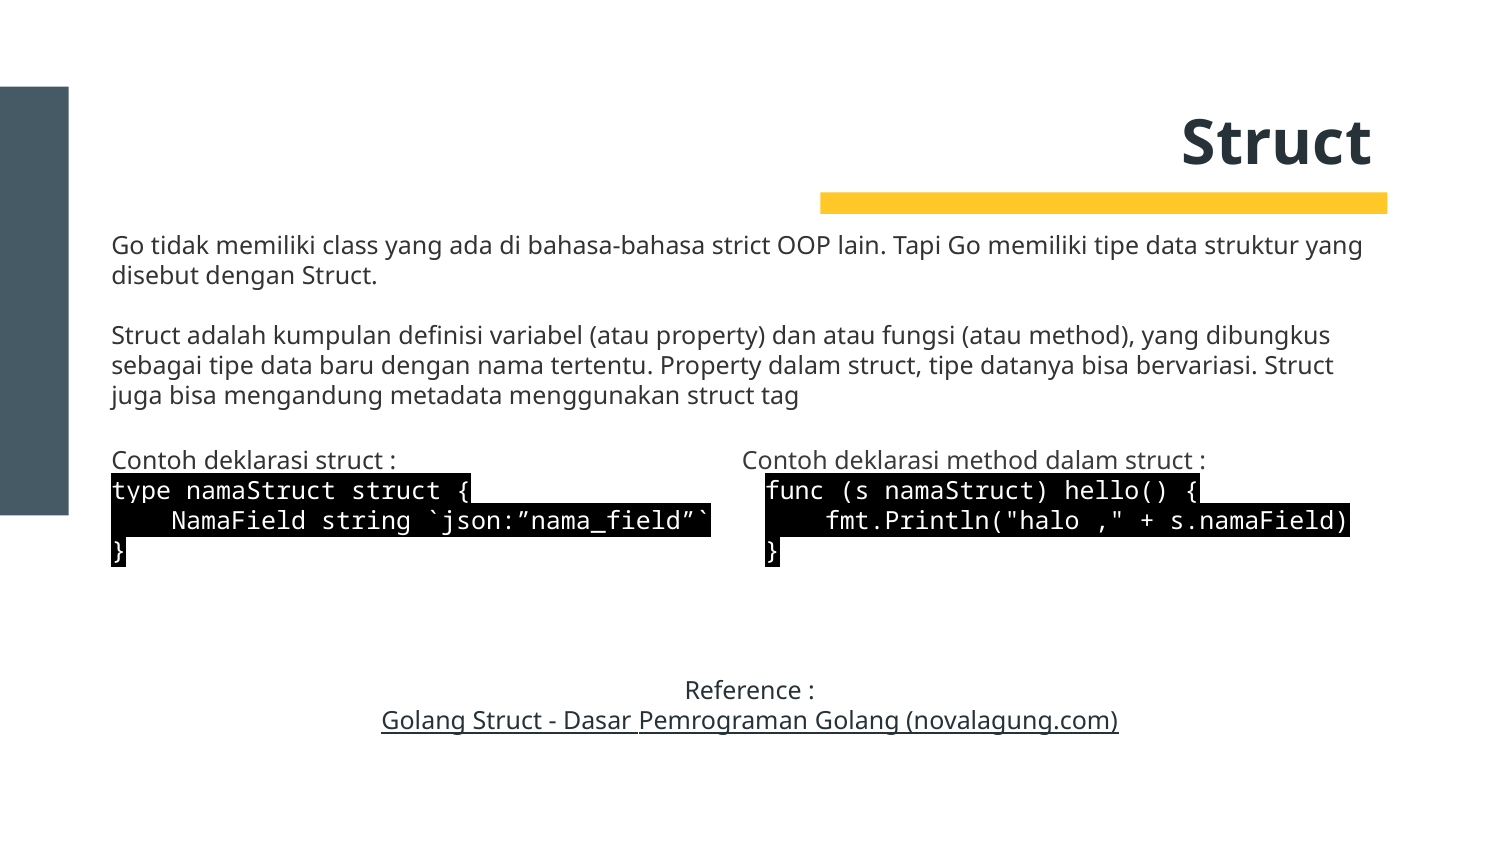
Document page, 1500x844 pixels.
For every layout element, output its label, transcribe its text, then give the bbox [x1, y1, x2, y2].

list Go tidak memiliki class yang ada di bahasa-bahasa strict OOP lain. Tapi Go memiliki tipe data struktur yang disebut dengan Struct. Struct adalah kumpulan definisi variabel (atau property) dan atau fungsi (atau method), yang dibungkus sebagai tipe data baru dengan nama tertentu. Property dalam struct, tipe datanya bisa bervariasi. Struct juga bisa mengandung metadata menggunakan struct tag [96, 227, 1388, 412]
title Struct [716, 86, 1388, 193]
text_box [820, 192, 1388, 214]
text_box [0, 86, 69, 516]
text_box Contoh deklarasi struct : type namaStruct struct { NamaField string `json:”nama_field”` } Contoh deklarasi method dalam struct : func (s namaStruct) hello() { fmt.Println("halo ," + s.namaField) } [96, 427, 1388, 612]
text_box Reference : Golang Struct - Dasar Pemrograman Golang (novalagung.com) [278, 641, 1222, 772]
